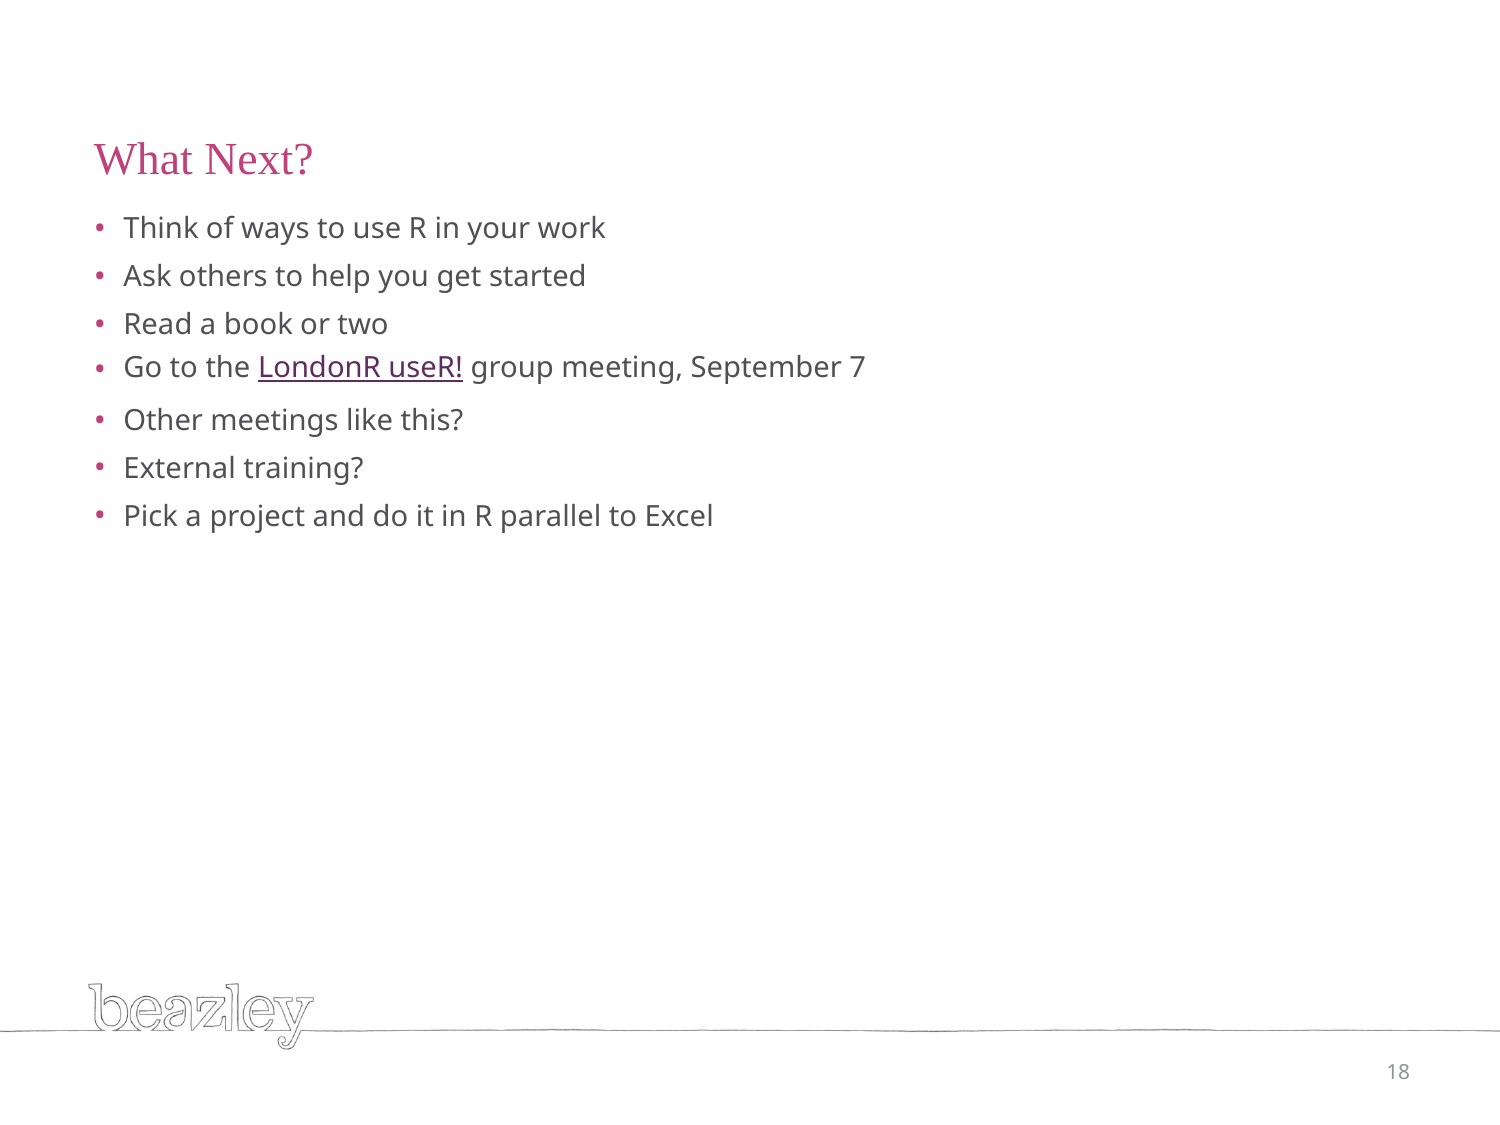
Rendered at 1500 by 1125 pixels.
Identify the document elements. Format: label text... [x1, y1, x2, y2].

list Think of ways to use R in your work Ask others to help you get started Read a book or two Go to the LondonR useR! group meeting, September 7 Other meetings like this? External training? Pick a project and do it in R parallel to Excel [93, 211, 1407, 926]
slide_number 18 [1074, 1042, 1425, 1103]
title What Next? [93, 128, 1407, 188]
picture [0, 948, 1500, 1125]
